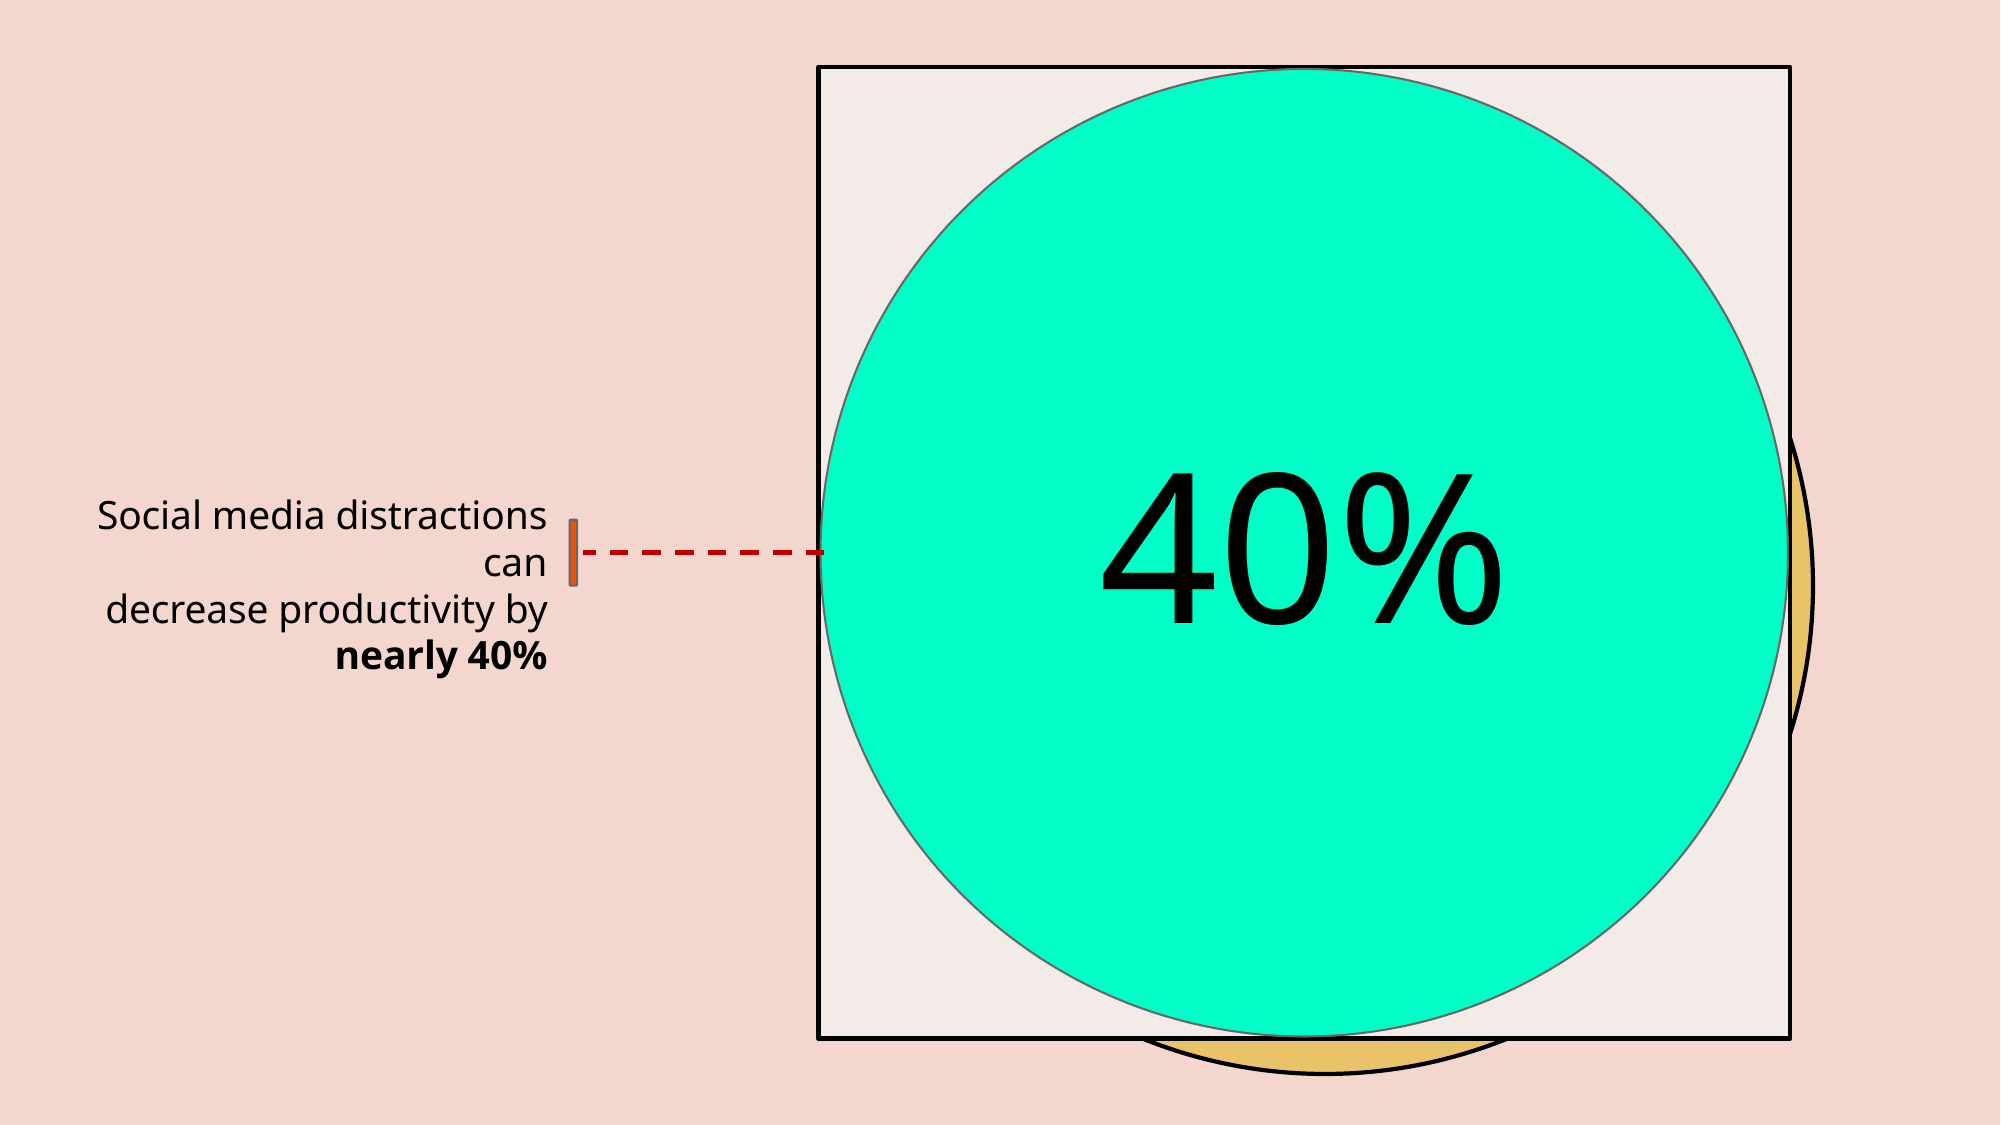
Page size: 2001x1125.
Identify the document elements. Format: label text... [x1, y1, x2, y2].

list Social media distractions can decrease productivity by nearly 40% [24, 483, 563, 688]
text_box 40% [1788, 407, 1802, 672]
text_box [568, 518, 579, 587]
picture [820, 68, 1788, 1037]
